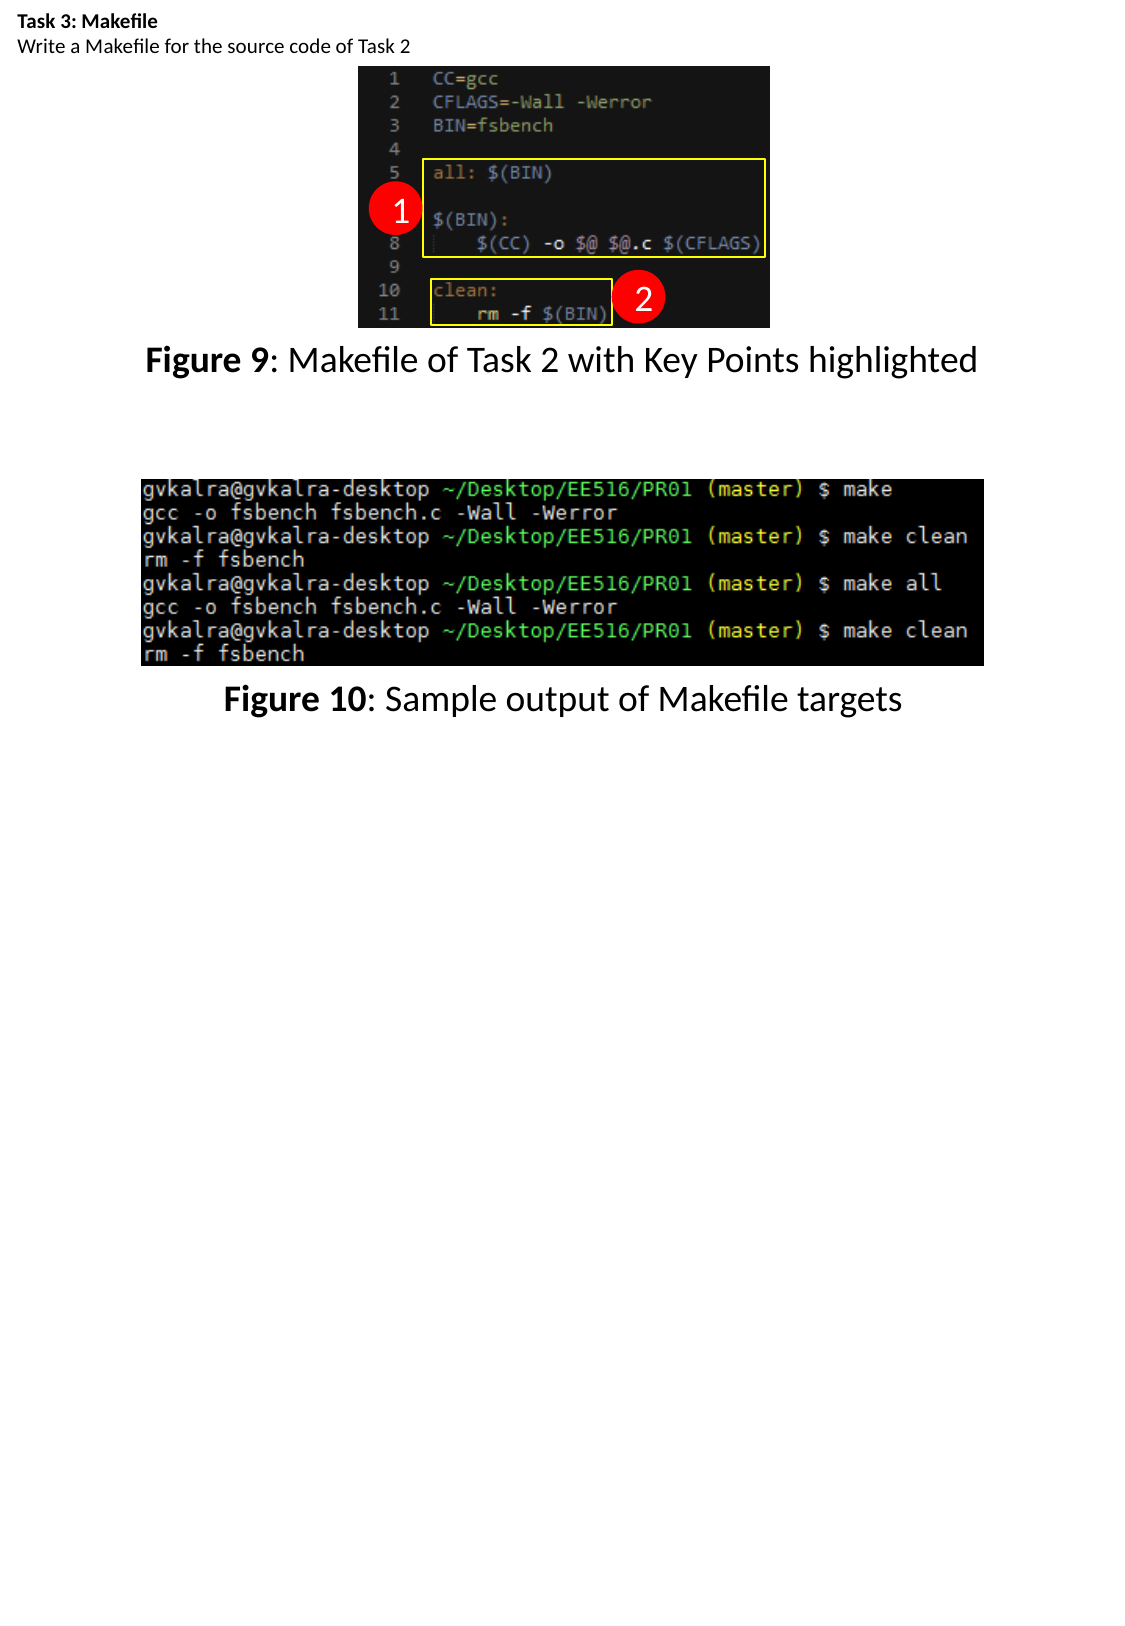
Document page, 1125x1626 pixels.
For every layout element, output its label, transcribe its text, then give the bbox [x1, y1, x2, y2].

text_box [358, 66, 770, 328]
picture [141, 479, 984, 666]
text_box Figure 9: Makefile of Task 2 with Key Points highlighted [0, 327, 1125, 387]
text_box Task 3: Makefile Write a Makefile for the source code of Task 2 [2, 0, 427, 66]
text_box Figure 10: Sample output of Makefile targets [1, 666, 1125, 727]
